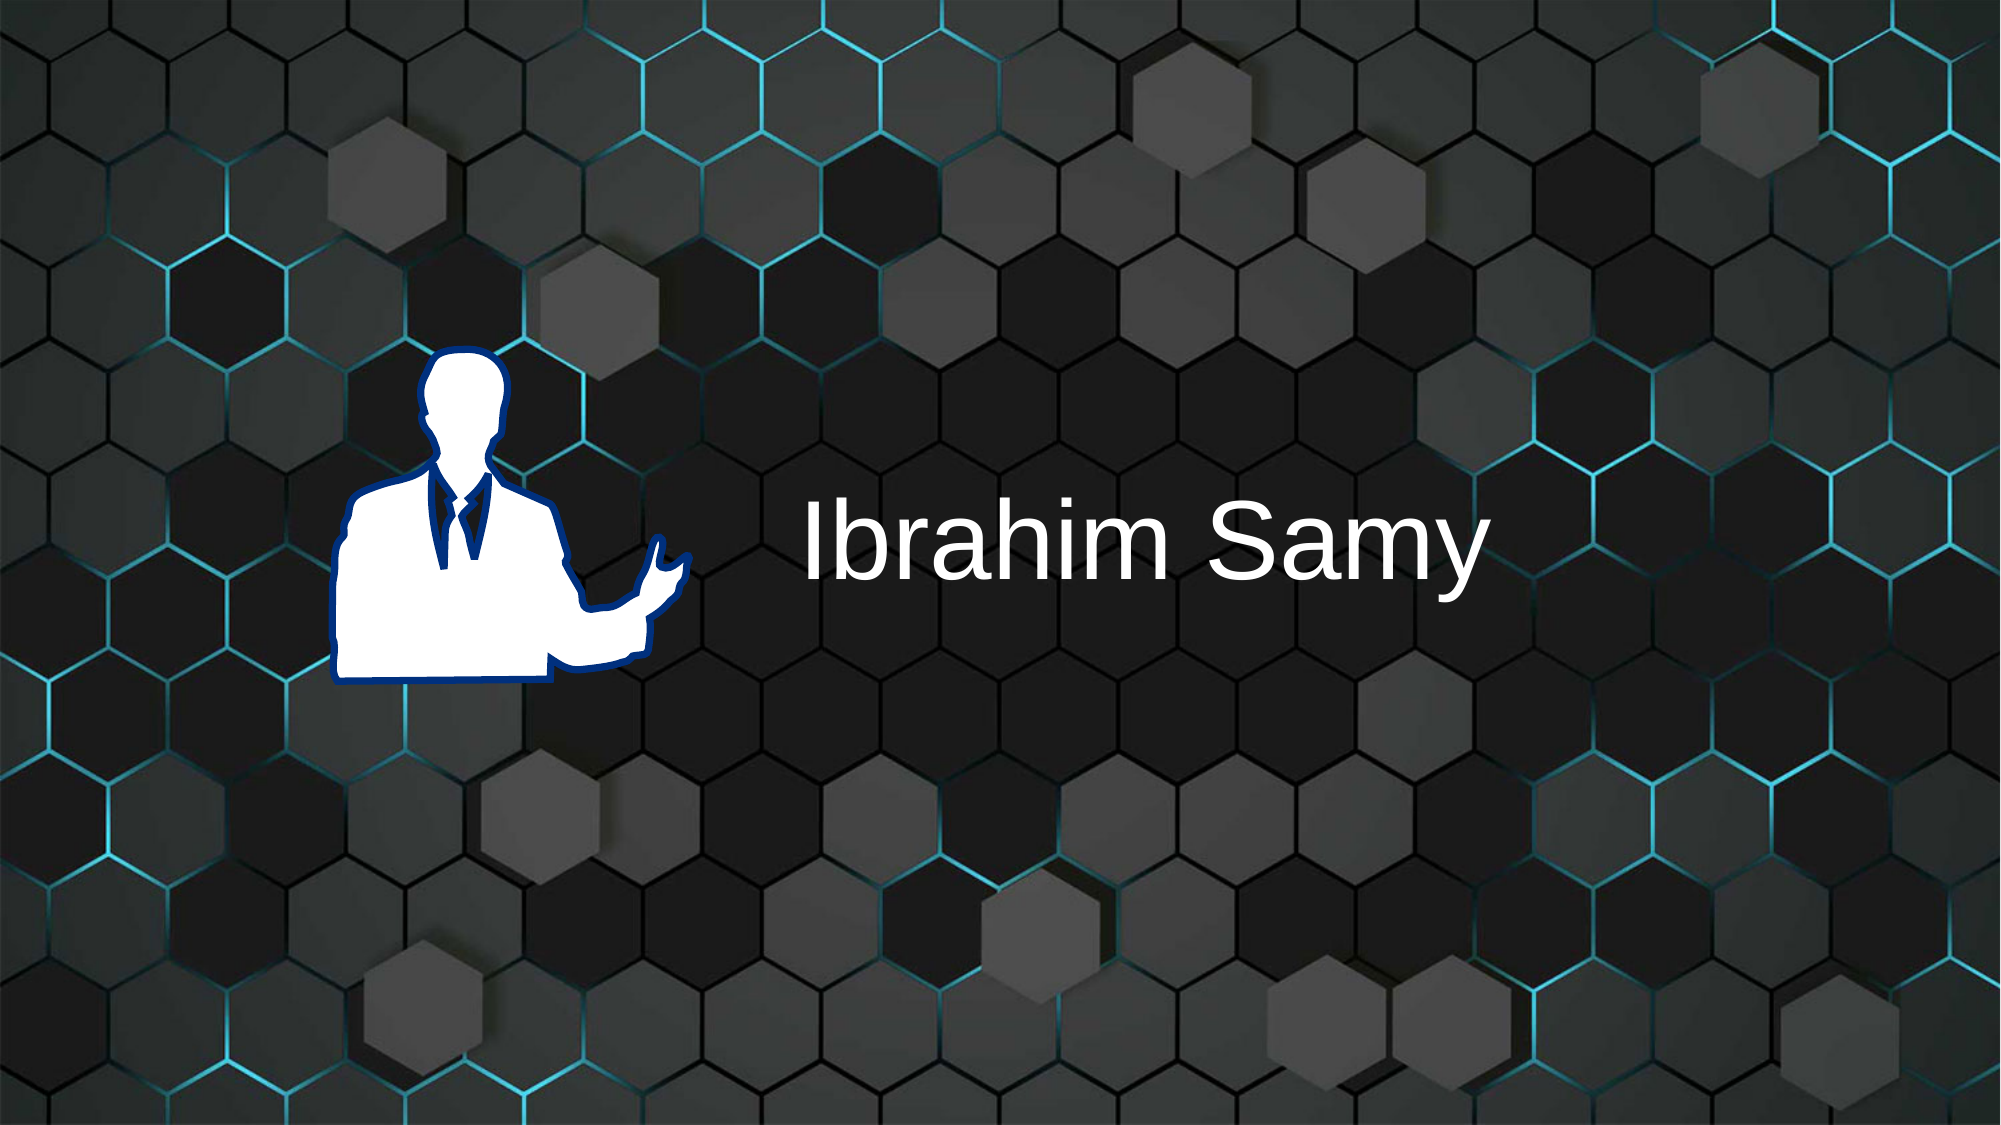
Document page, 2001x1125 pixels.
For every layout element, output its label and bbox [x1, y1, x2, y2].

text_box [419, 348, 509, 458]
picture [0, 0, 2001, 1125]
text_box [0, 458, 2000, 794]
